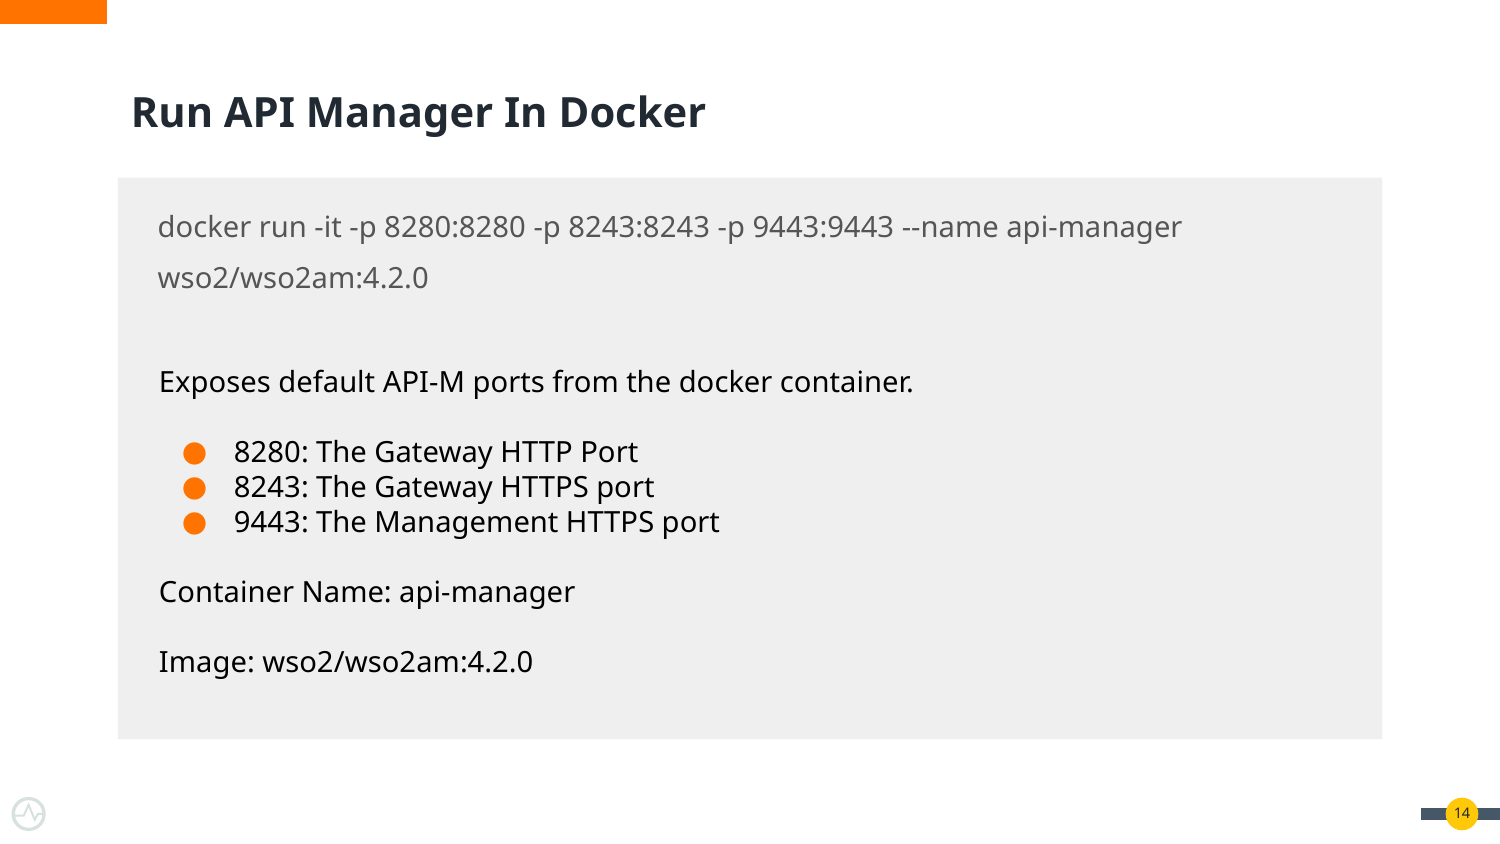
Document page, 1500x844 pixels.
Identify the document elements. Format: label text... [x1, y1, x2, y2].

text_box Exposes default API-M ports from the docker container. 8280: The Gateway HTTP Port 8243: The Gateway HTTPS port 9443: The Management HTTPS port Container Name: api-manager Image: wso2/wso2am:4.2.0 [143, 375, 1356, 701]
slide_number ‹#› [1431, 793, 1493, 835]
title Run API Manager In Docker [115, 74, 1393, 147]
list docker run -it -p 8280:8280 -p 8243:8243 -p 9443:9443 --name api-manager wso2/wso2am:4.2.0 [117, 177, 1383, 740]
